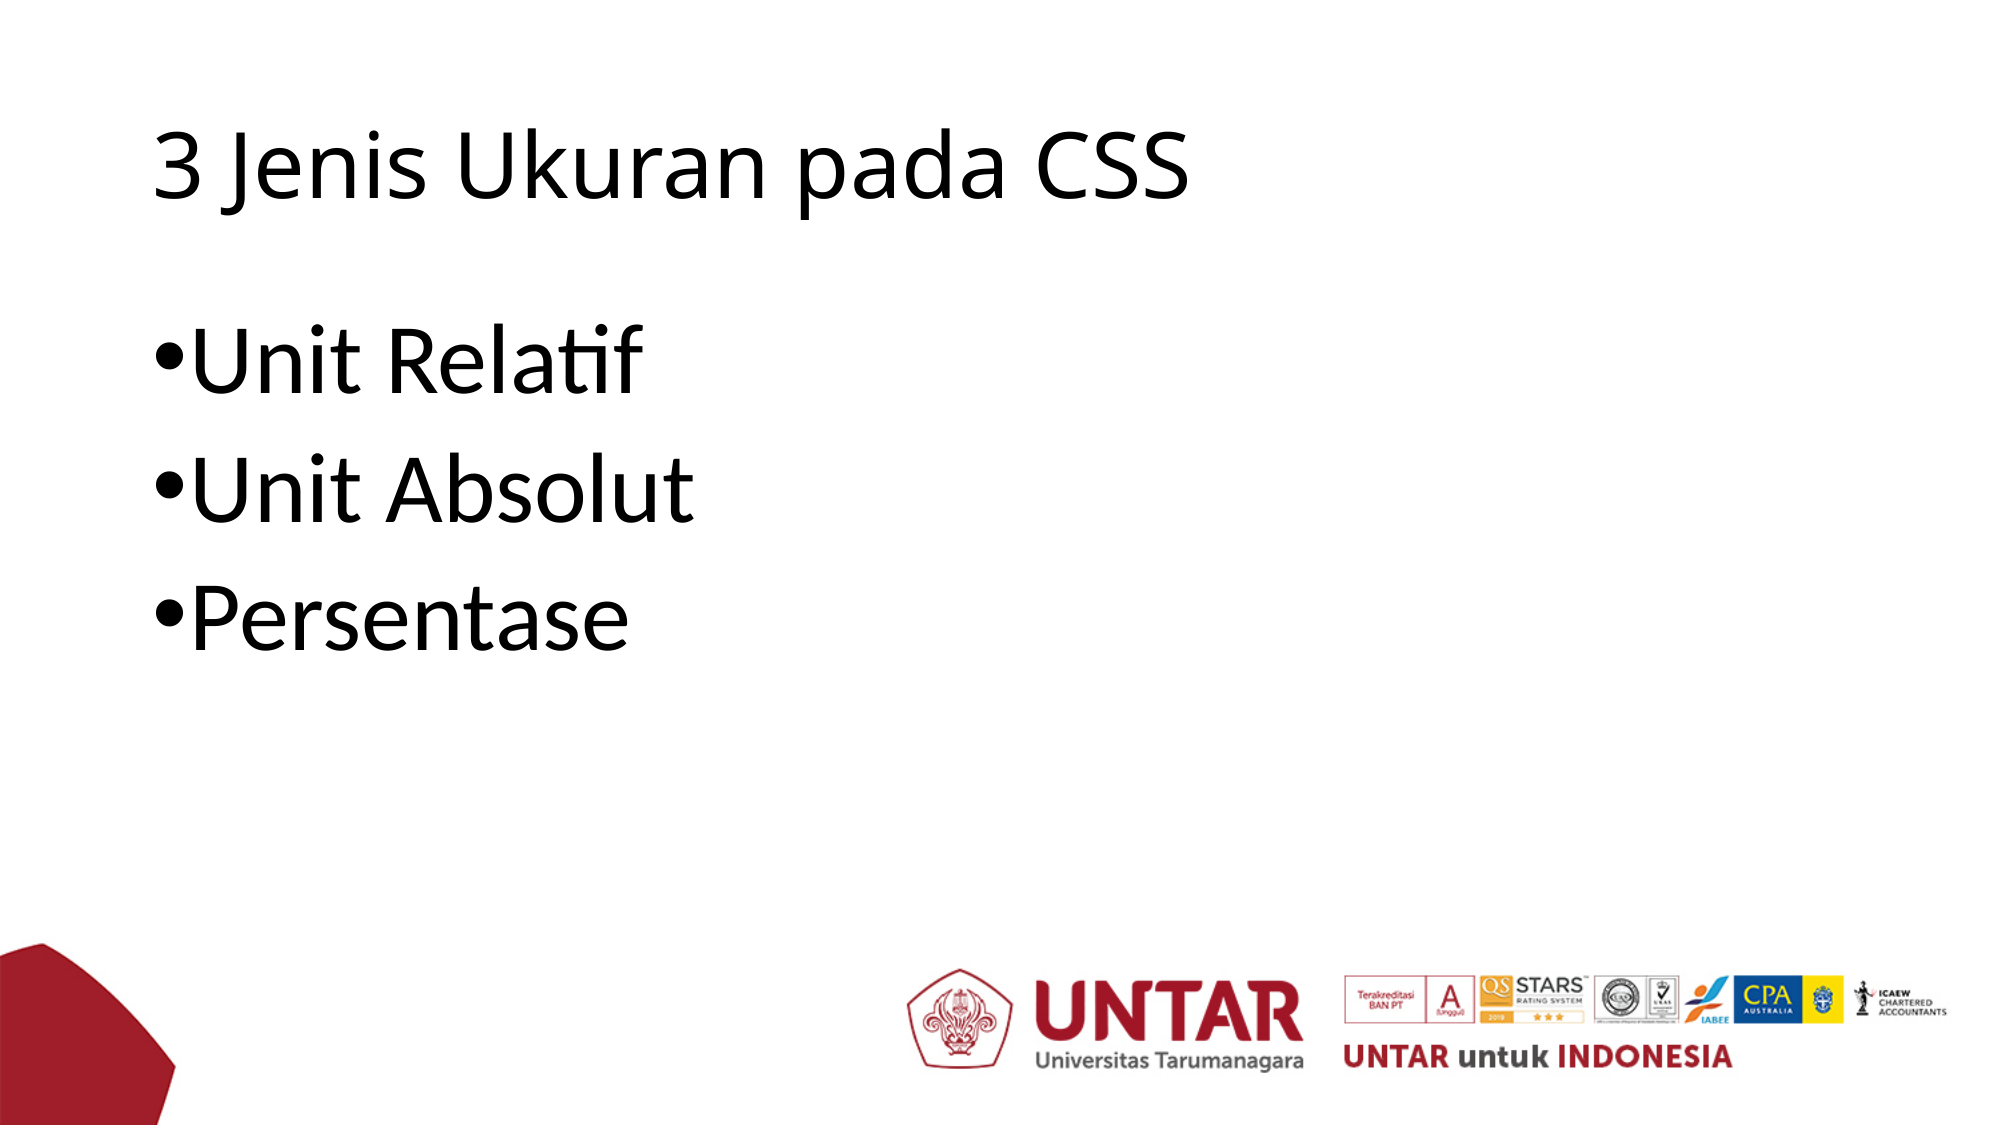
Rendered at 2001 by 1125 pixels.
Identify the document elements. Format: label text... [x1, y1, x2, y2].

title 3 Jenis Ukuran pada CSS [137, 59, 1863, 278]
list Unit Relatif Unit Absolut Persentase [137, 299, 1863, 1014]
picture [0, 0, 2001, 1125]
